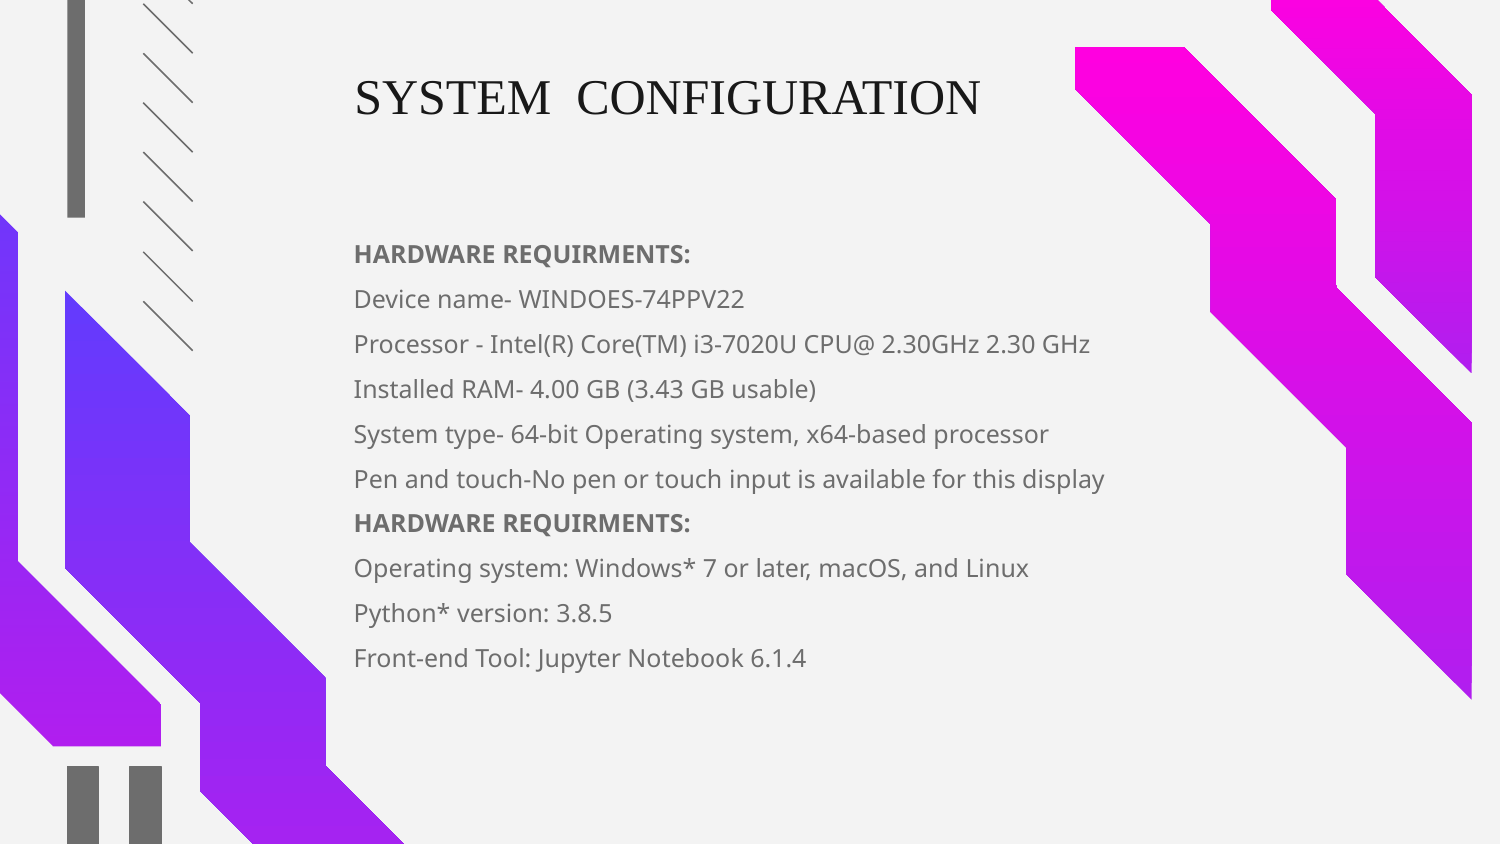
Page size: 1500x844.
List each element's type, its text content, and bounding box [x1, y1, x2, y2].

list HARDWARE REQUIRMENTS: Device name- WINDOES-74PPV22 Processor - Intel(R) Core(TM) i3-7020U CPU@ 2.30GHz 2.30 GHz Installed RAM- 4.00 GB (3.43 GB usable) System type- 64-bit Operating system, x64-based processor Pen and touch-No pen or touch input is available for this display HARDWARE REQUIRMENTS: Operating system: Windows* 7 or later, macOS, and Linux Python* version: 3.8.5 Front-end Tool: Jupyter Notebook 6.1.4 [315, 208, 1143, 773]
title SYSTEM CONFIGURATION [315, 49, 1020, 139]
